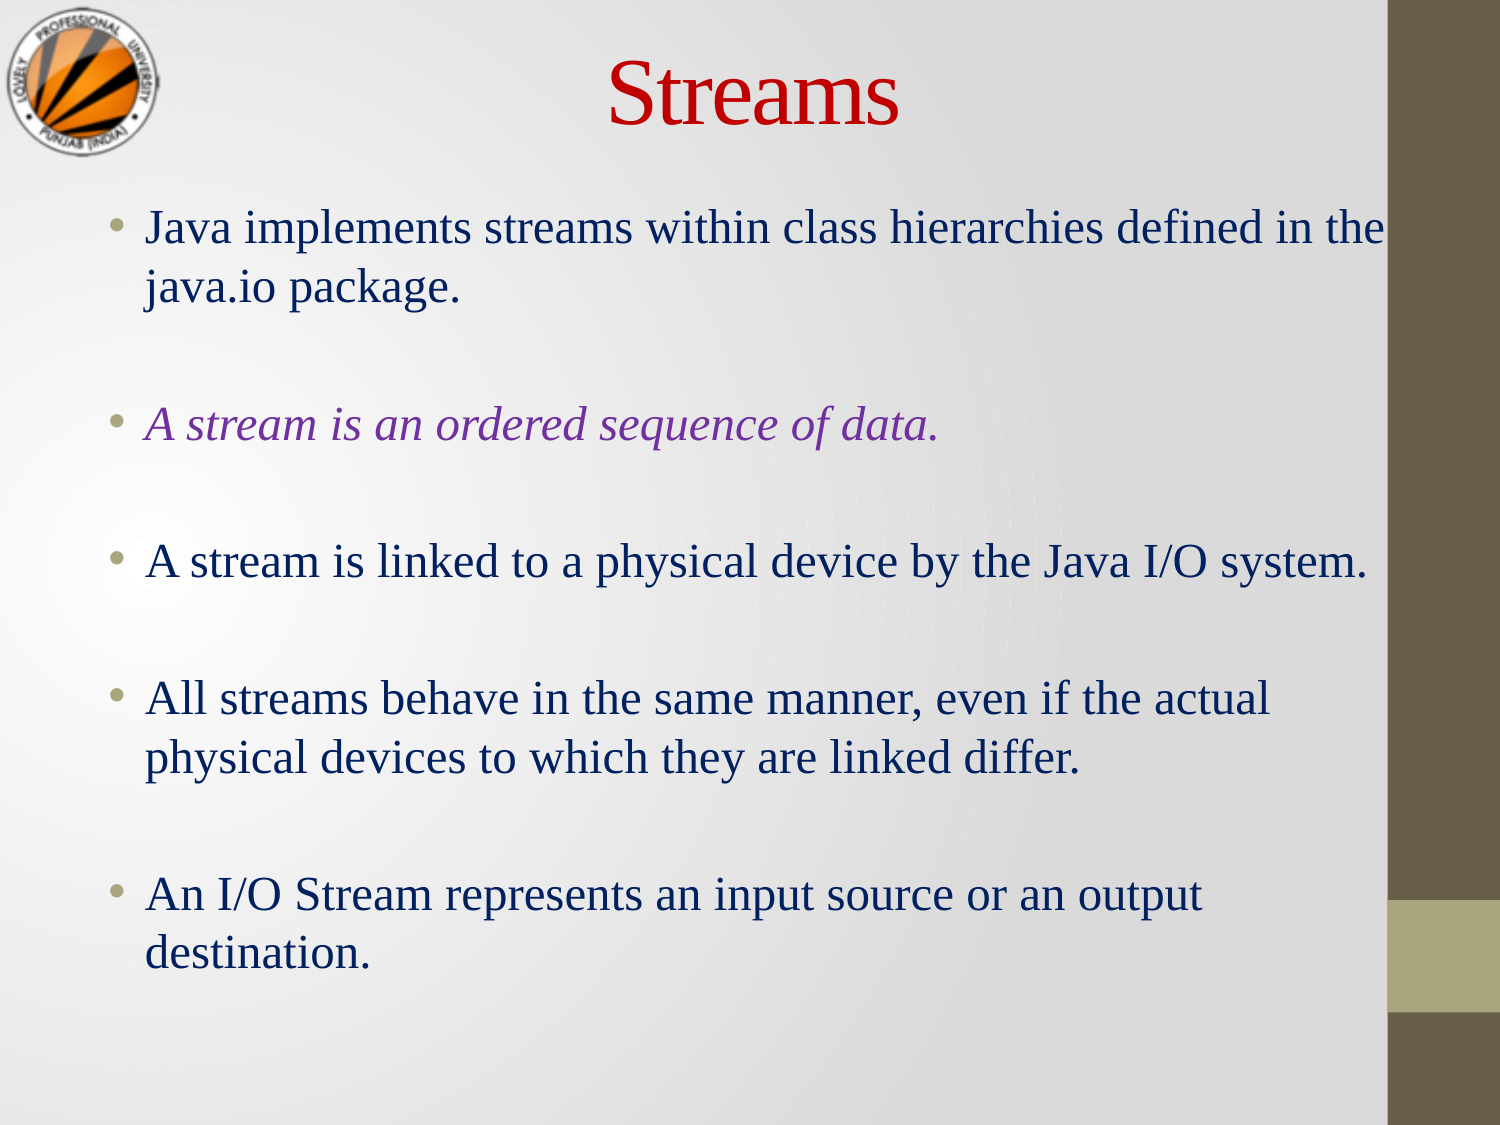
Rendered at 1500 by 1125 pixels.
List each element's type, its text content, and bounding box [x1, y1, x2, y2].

picture [0, 0, 163, 163]
title Streams [82, 0, 1425, 173]
list Java implements streams within class hierarchies defined in the java.io package. A stream is an ordered sequence of data. A stream is linked to a physical device by the Java I/O system. All streams behave in the same manner, even if the actual physical devices to which they are linked differ. An I/O Stream represents an input source or an output destination. [75, 187, 1450, 987]
